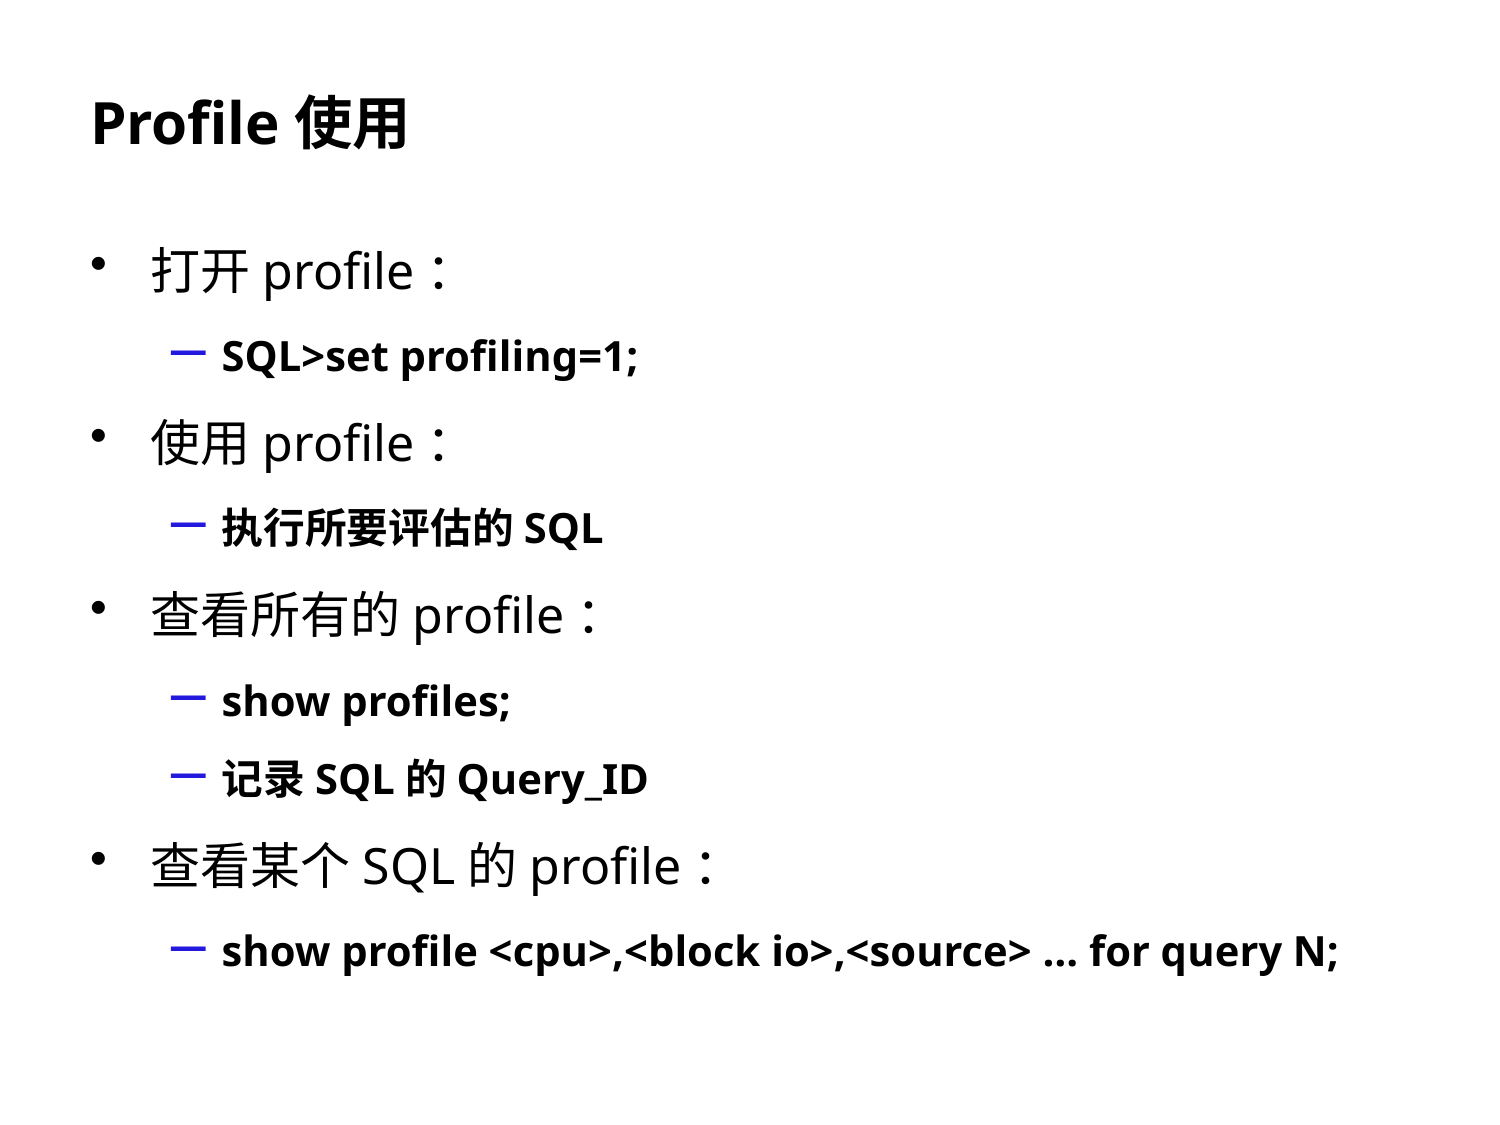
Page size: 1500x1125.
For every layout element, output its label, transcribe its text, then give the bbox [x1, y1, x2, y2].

title Profile使用 [74, 56, 1426, 185]
list 打开profile： SQL>set profiling=1; 使用profile： 执行所要评估的SQL 查看所有的profile： show profiles; 记录SQL的Query_ID 查看某个SQL的profile： show profile <cpu>,<block io>,<source> … for query N; [74, 222, 1426, 1032]
